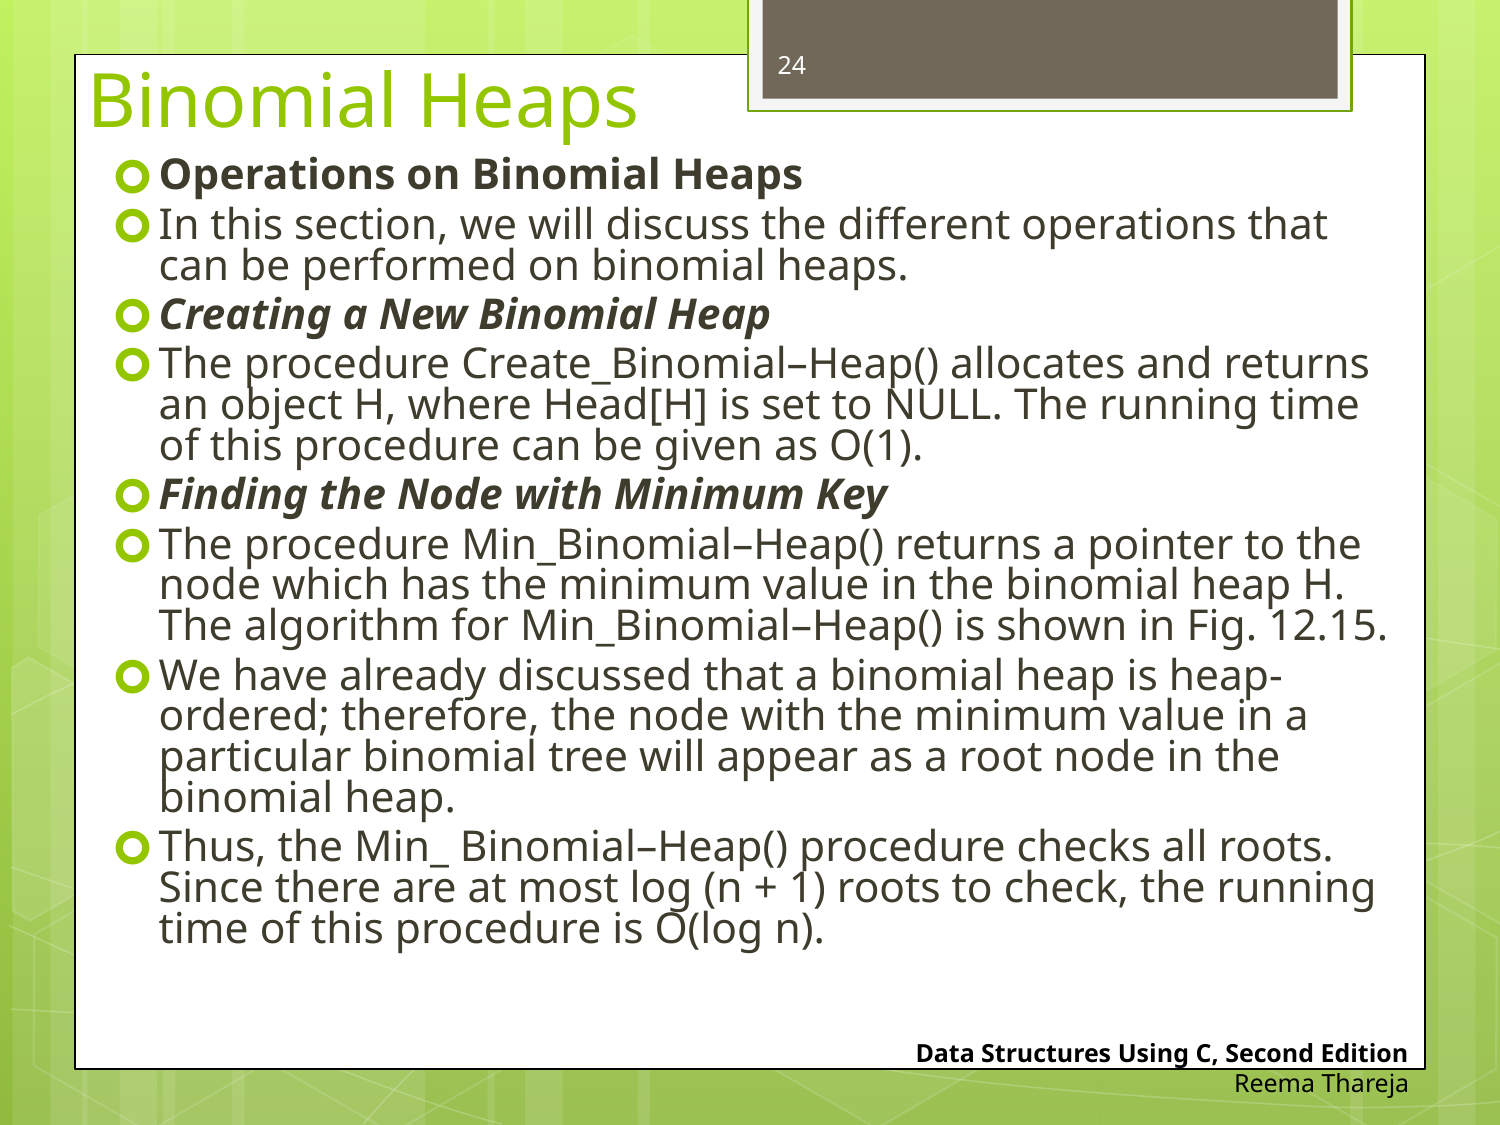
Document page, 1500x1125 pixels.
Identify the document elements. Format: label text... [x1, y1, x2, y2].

list Operations on Binomial Heaps In this section, we will discuss the different operations that can be performed on binomial heaps. Creating a New Binomial Heap The procedure Create_Binomial–Heap() allocates and returns an object H, where Head[H] is set to NULL. The running time of this procedure can be given as O(1). Finding the Node with Minimum Key The procedure Min_Binomial–Heap() returns a pointer to the node which has the minimum value in the binomial heap H. The algorithm for Min_Binomial–Heap() is shown in Fig. 12.15. We have already discussed that a binomial heap is heap-ordered; therefore, the node with the minimum value in a particular binomial tree will appear as a root node in the binomial heap. Thus, the Min_ Binomial–Heap() procedure checks all roots. Since there are at most log (n + 1) roots to check, the running time of this procedure is O(log n). [87, 149, 1413, 1013]
slide_number 24 [762, 36, 982, 97]
footer Data Structures Using C, Second Edition Reema Thareja [849, 1037, 1425, 1098]
title Binomial Heaps [72, 37, 1225, 150]
